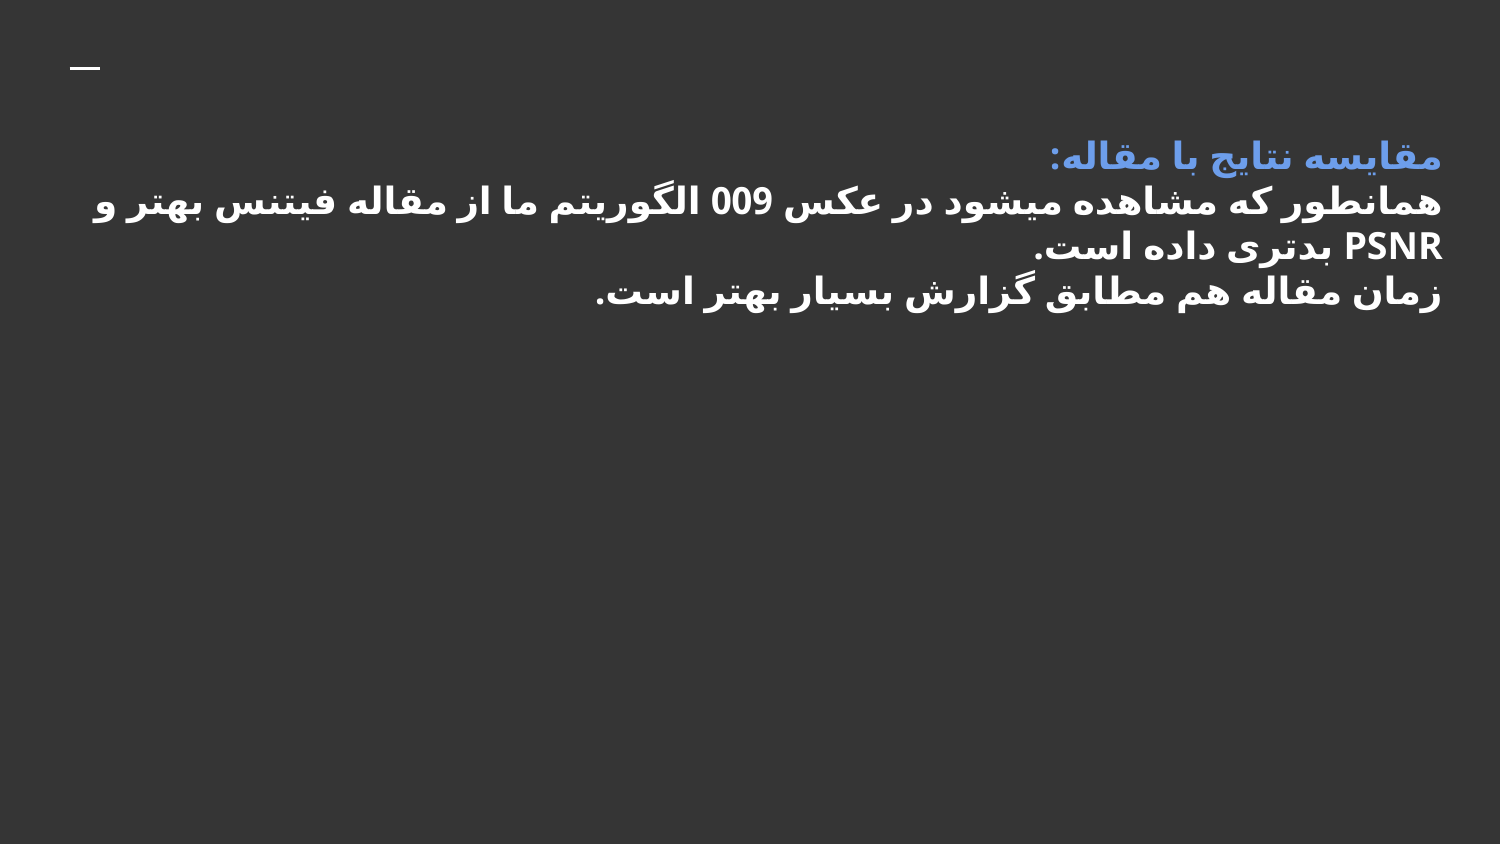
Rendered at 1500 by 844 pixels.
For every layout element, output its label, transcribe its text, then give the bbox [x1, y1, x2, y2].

title مقایسه نتایج با مقاله: همانطور که مشاهده میشود در عکس 009 الگوریتم ما از مقاله فیتنس بهتر و PSNR بدتری داده است. زمان مقاله هم مطابق گزارش بسیار بهتر است. [42, 116, 1458, 746]
